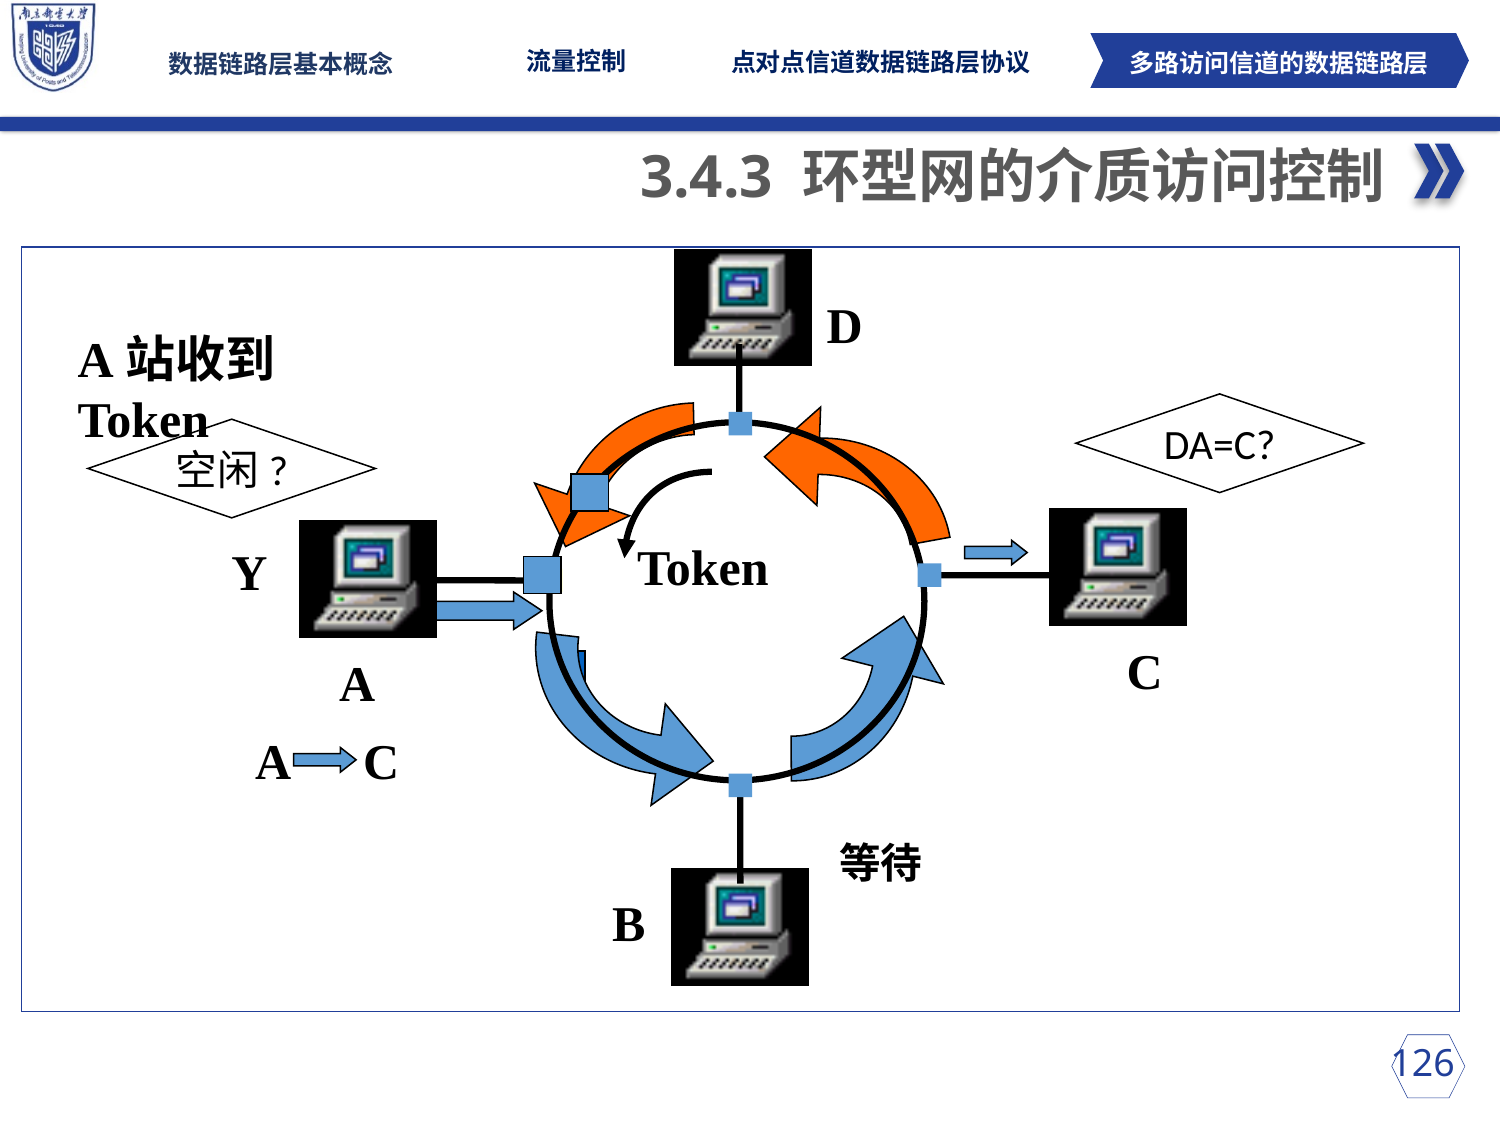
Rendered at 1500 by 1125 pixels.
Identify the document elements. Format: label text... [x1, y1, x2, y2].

picture [0, 0, 108, 93]
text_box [299, 249, 1201, 986]
text_box [1390, 1033, 1467, 1099]
text_box DA=C? [1201, 393, 1364, 493]
text_box 点对点信道数据链路层协议 [712, 46, 1050, 77]
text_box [240, 721, 299, 797]
text_box 数据链路层基本概念 [144, 48, 430, 79]
text_box 3.4.3 环型网的介质访问控制 [625, 132, 1400, 217]
text_box 126 [1362, 1031, 1493, 1093]
text_box [21, 247, 1460, 1012]
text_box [62, 320, 299, 518]
text_box [0, 116, 1500, 132]
text_box Y [216, 532, 292, 608]
text_box [1088, 32, 1471, 89]
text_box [1414, 143, 1465, 199]
text_box 流量控制 [479, 45, 674, 76]
text_box 多路访问信道的数据链路层 [1126, 47, 1433, 78]
